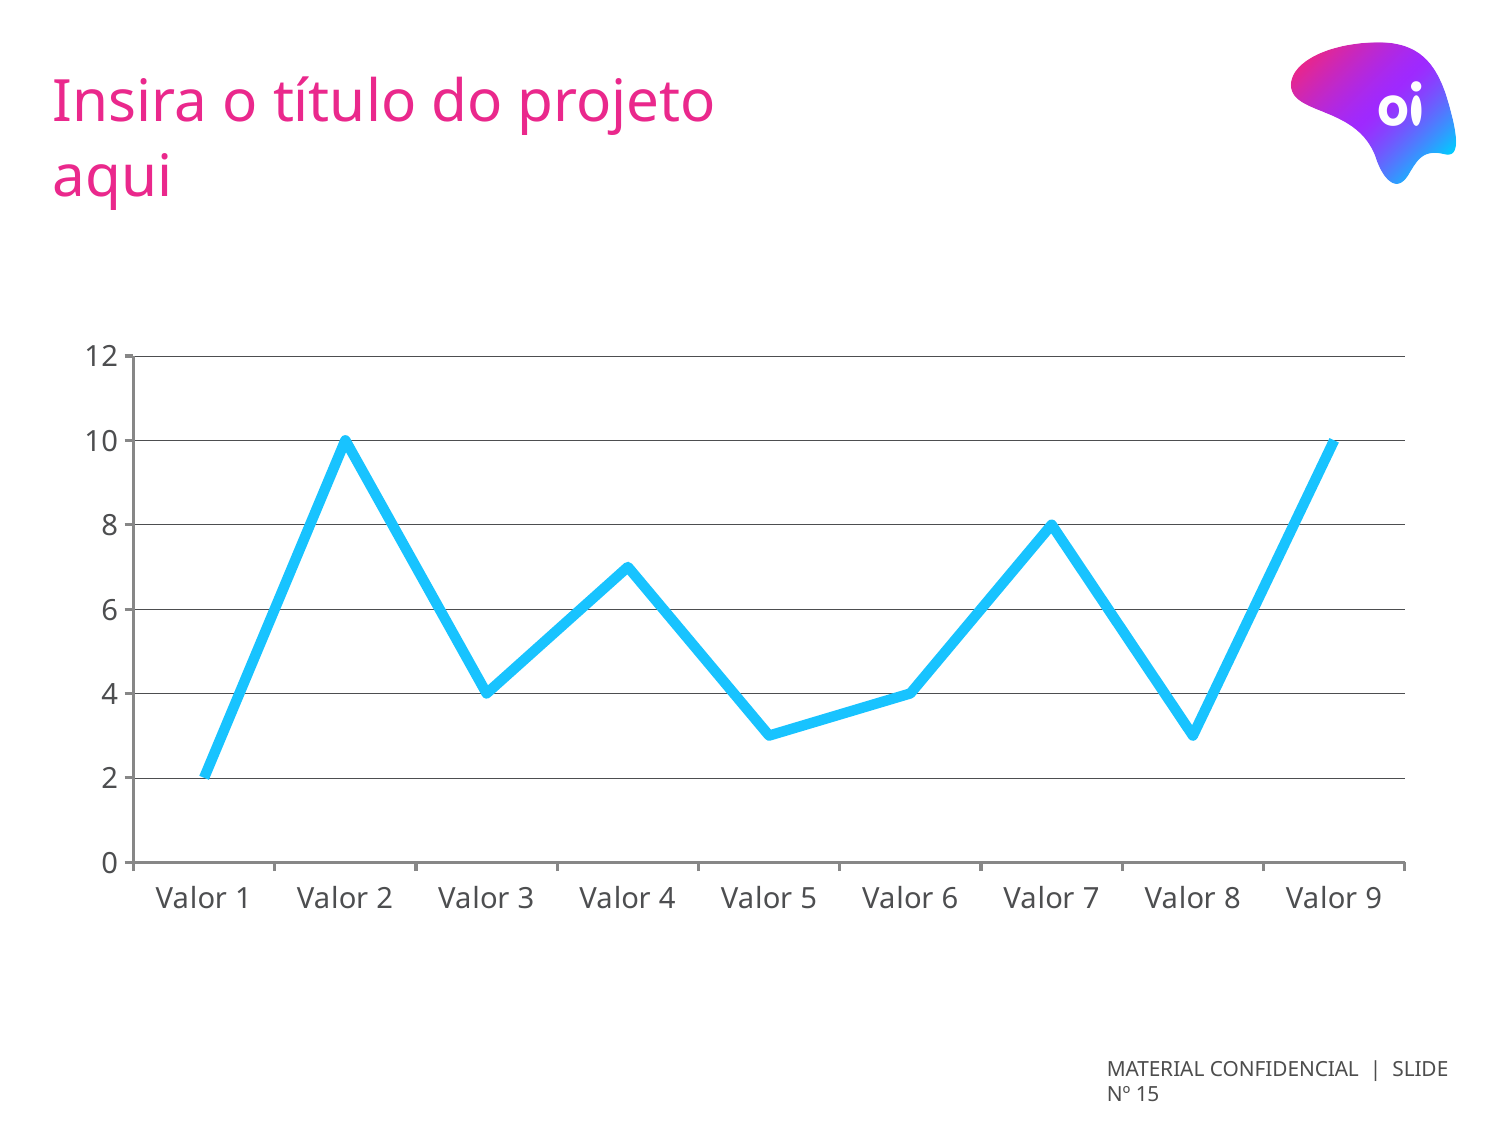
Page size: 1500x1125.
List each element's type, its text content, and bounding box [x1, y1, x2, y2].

picture [1285, 40, 1461, 187]
text_box MATERIAL CONFIDENCIAL | SLIDE Nº 15 [1106, 1055, 1470, 1094]
title Insira o título do projeto aqui [52, 58, 779, 265]
chart [56, 323, 1433, 931]
